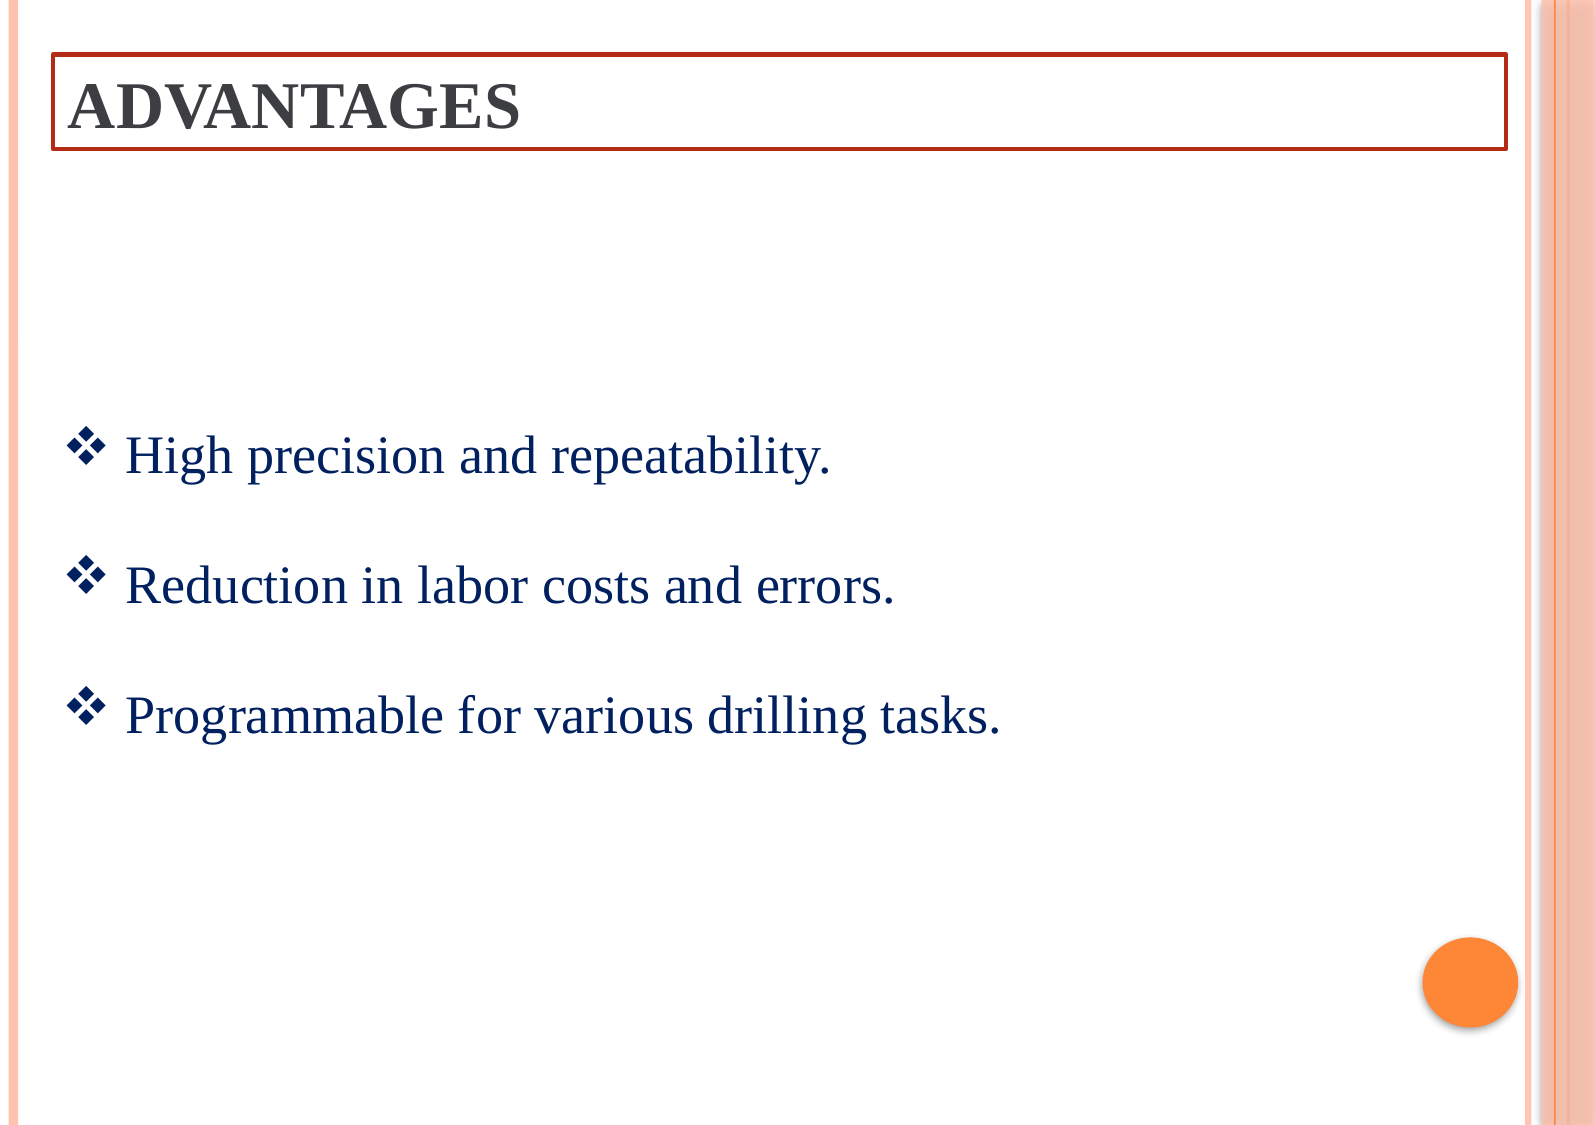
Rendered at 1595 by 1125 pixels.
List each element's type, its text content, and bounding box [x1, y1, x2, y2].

text_box High precision and repeatability. Reduction in labor costs and errors. Programmable for various drilling tasks. [47, 412, 1460, 752]
text_box ADVANTAGES [51, 52, 1508, 151]
